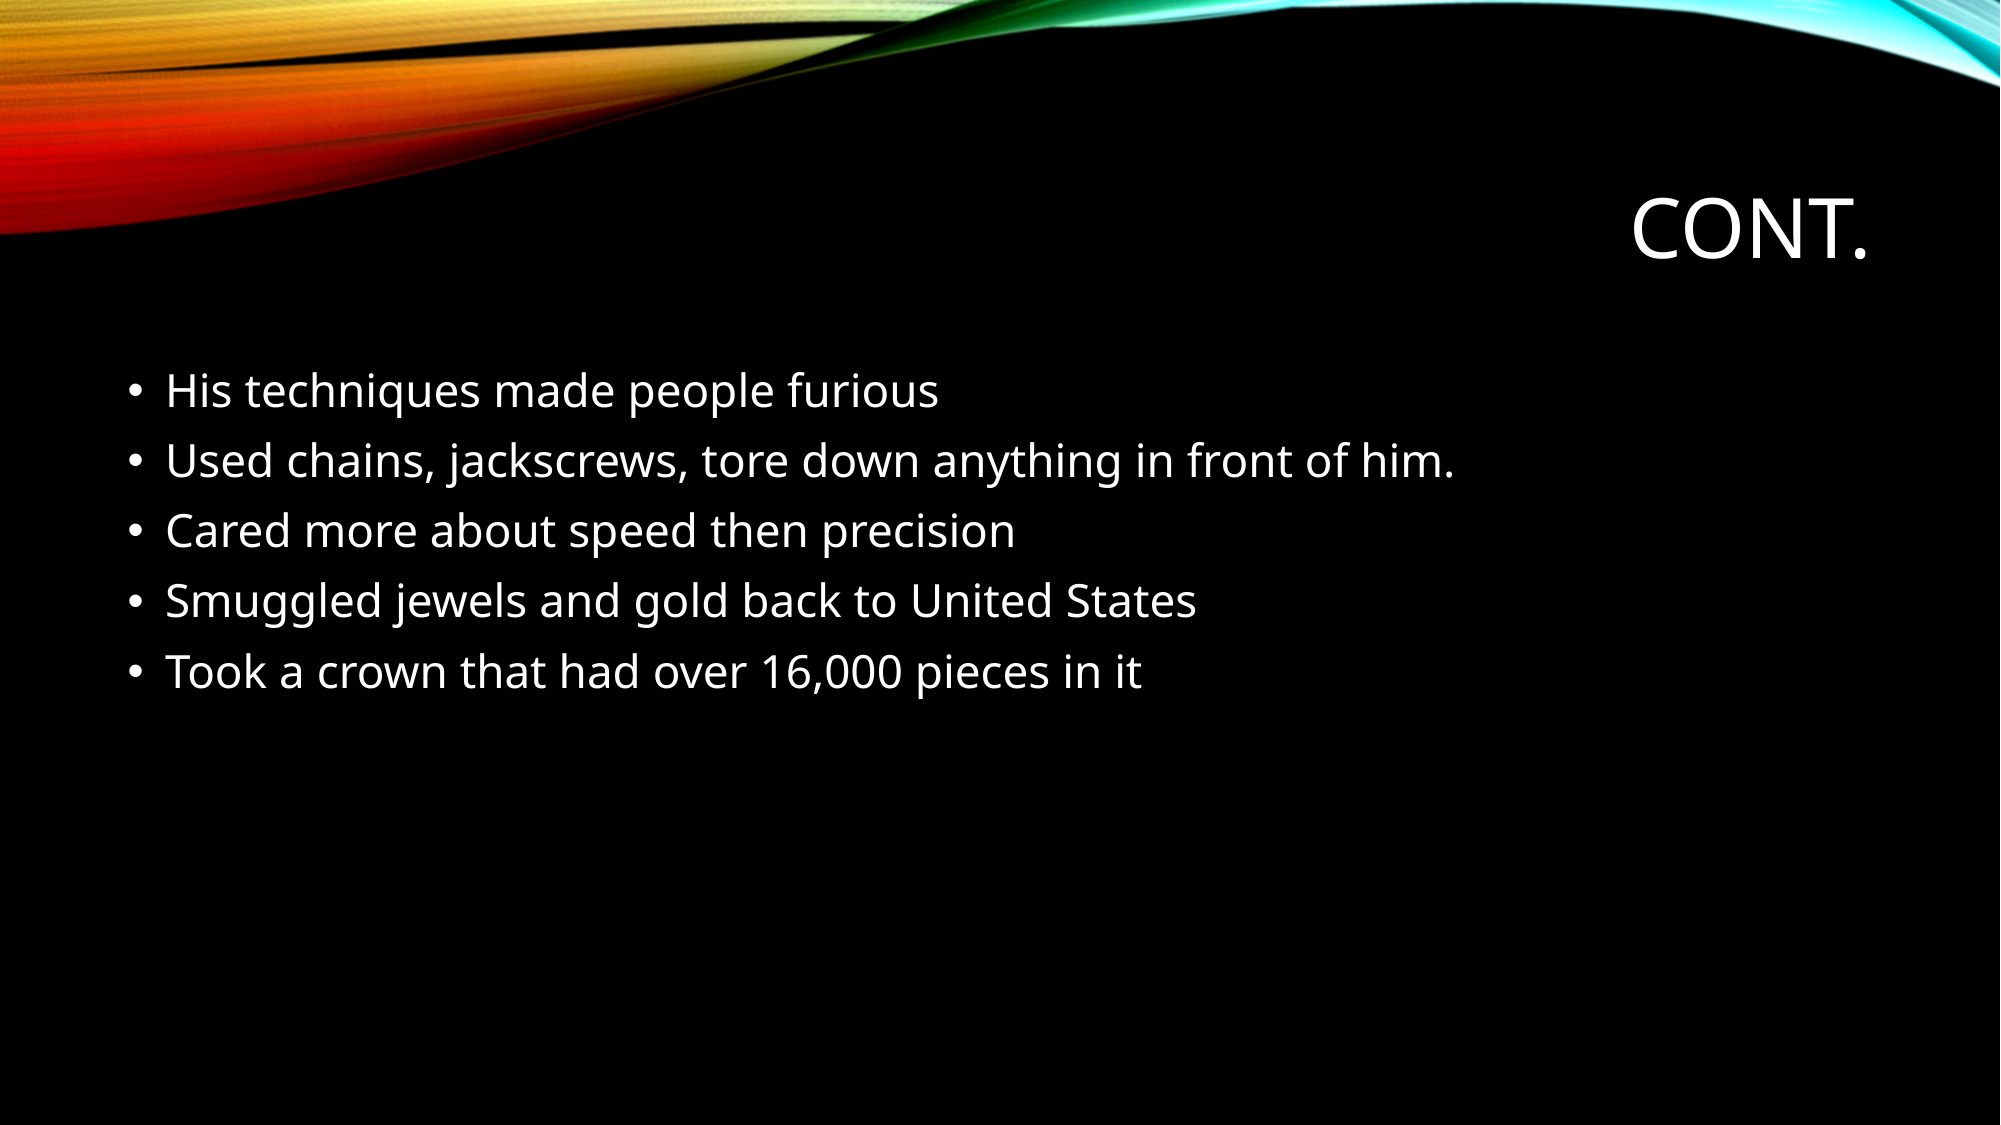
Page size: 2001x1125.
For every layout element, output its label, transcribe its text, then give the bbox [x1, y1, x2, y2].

title Cont. [474, 125, 1888, 338]
picture [0, 0, 2000, 237]
list His techniques made people furious Used chains, jackscrews, tore down anything in front of him. Cared more about speed then precision Smuggled jewels and gold back to United States Took a crown that had over 16,000 pieces in it [112, 360, 1888, 1021]
